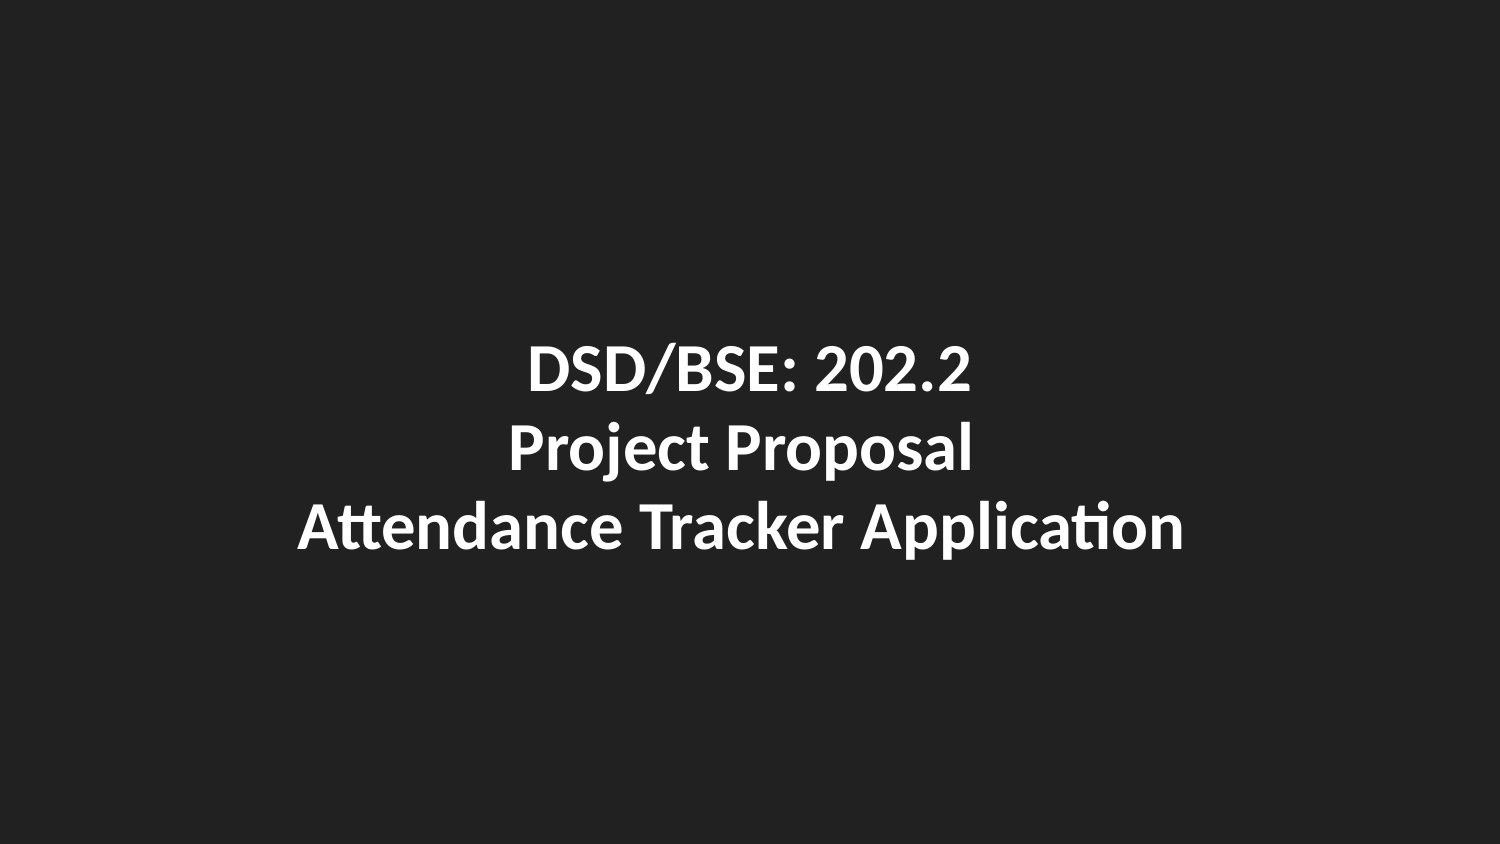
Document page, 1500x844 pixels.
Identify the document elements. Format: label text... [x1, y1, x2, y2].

title DSD/BSE: 202.2 Project Proposal Attendance Tracker Application [51, 122, 1449, 582]
